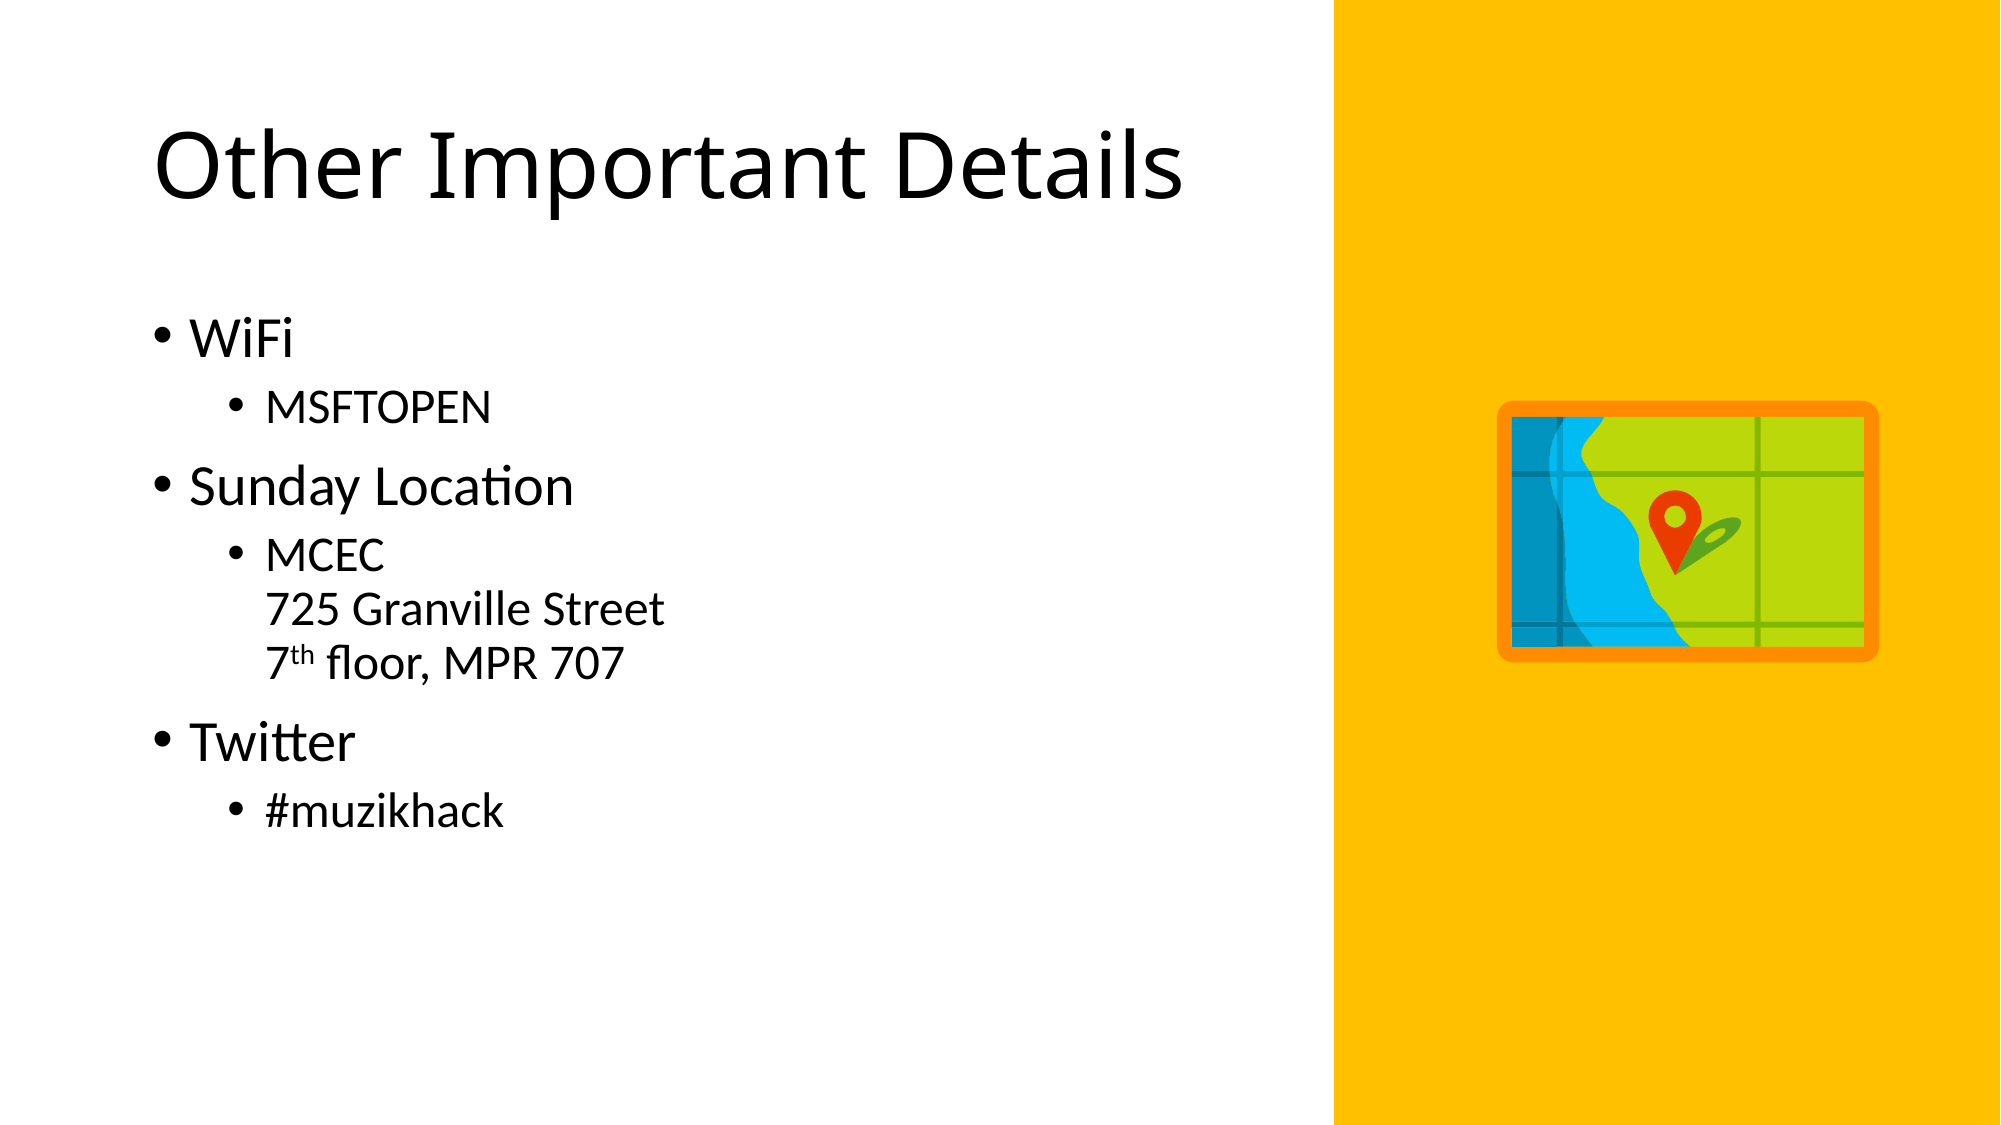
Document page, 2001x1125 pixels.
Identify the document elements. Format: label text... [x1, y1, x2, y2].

title Other Important Details [137, 59, 1334, 278]
list WiFi MSFTOPEN Sunday Location MCEC 725 Granville Street 7th floor, MPR 707 Twitter #muzikhack [137, 299, 1140, 1014]
picture [1403, 247, 1971, 814]
text_box [1334, 0, 2000, 1125]
